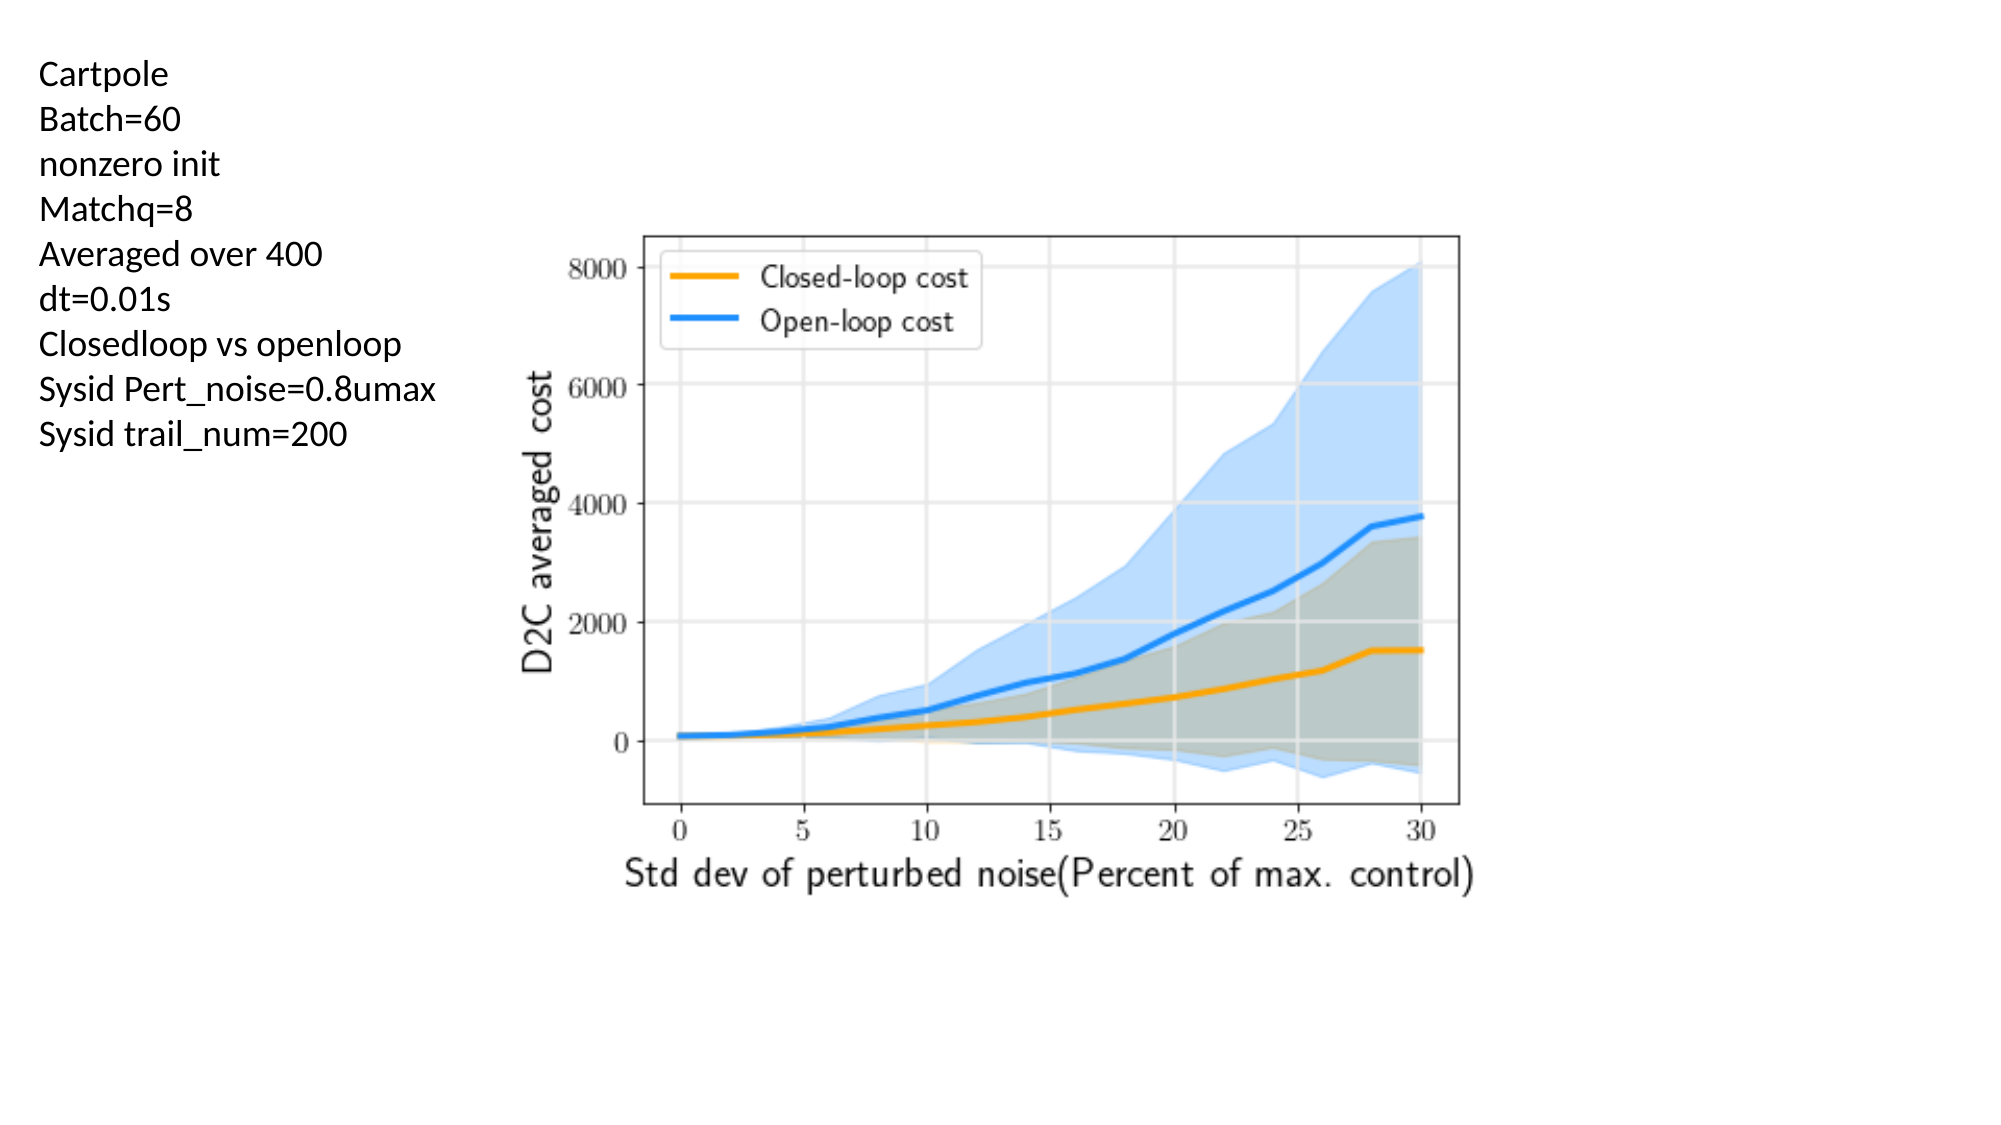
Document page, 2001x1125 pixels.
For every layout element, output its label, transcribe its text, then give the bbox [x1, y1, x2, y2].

text_box Cartpole Batch=60 nonzero init Matchq=8 Averaged over 400 dt=0.01s Closedloop vs openloop Sysid Pert_noise=0.8umax Sysid trail_num=200 [24, 41, 464, 461]
picture [508, 215, 1492, 910]
